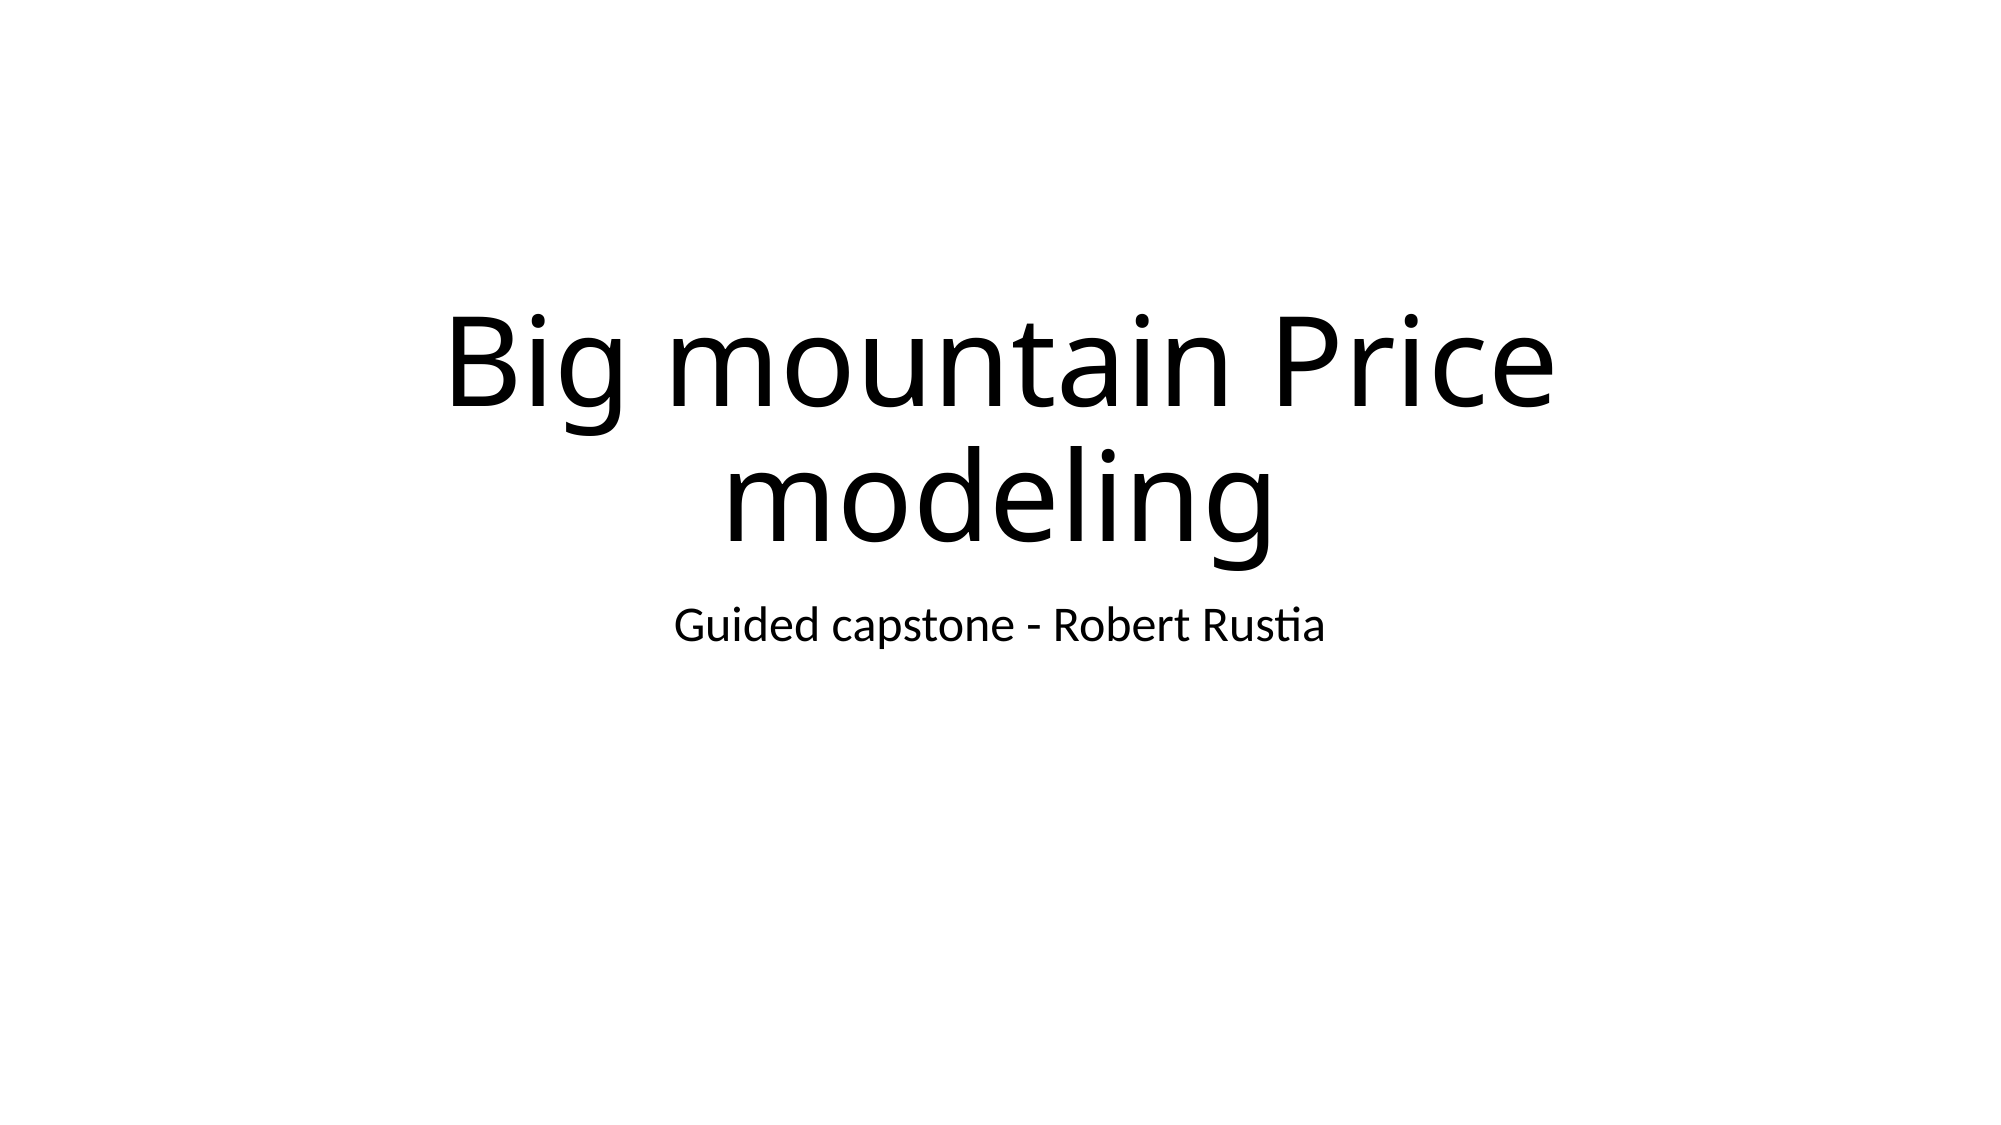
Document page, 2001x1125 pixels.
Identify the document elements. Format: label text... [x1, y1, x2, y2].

subtitle Guided capstone - Robert Rustia [249, 590, 1750, 863]
title Big mountain Price modeling [249, 184, 1750, 576]
